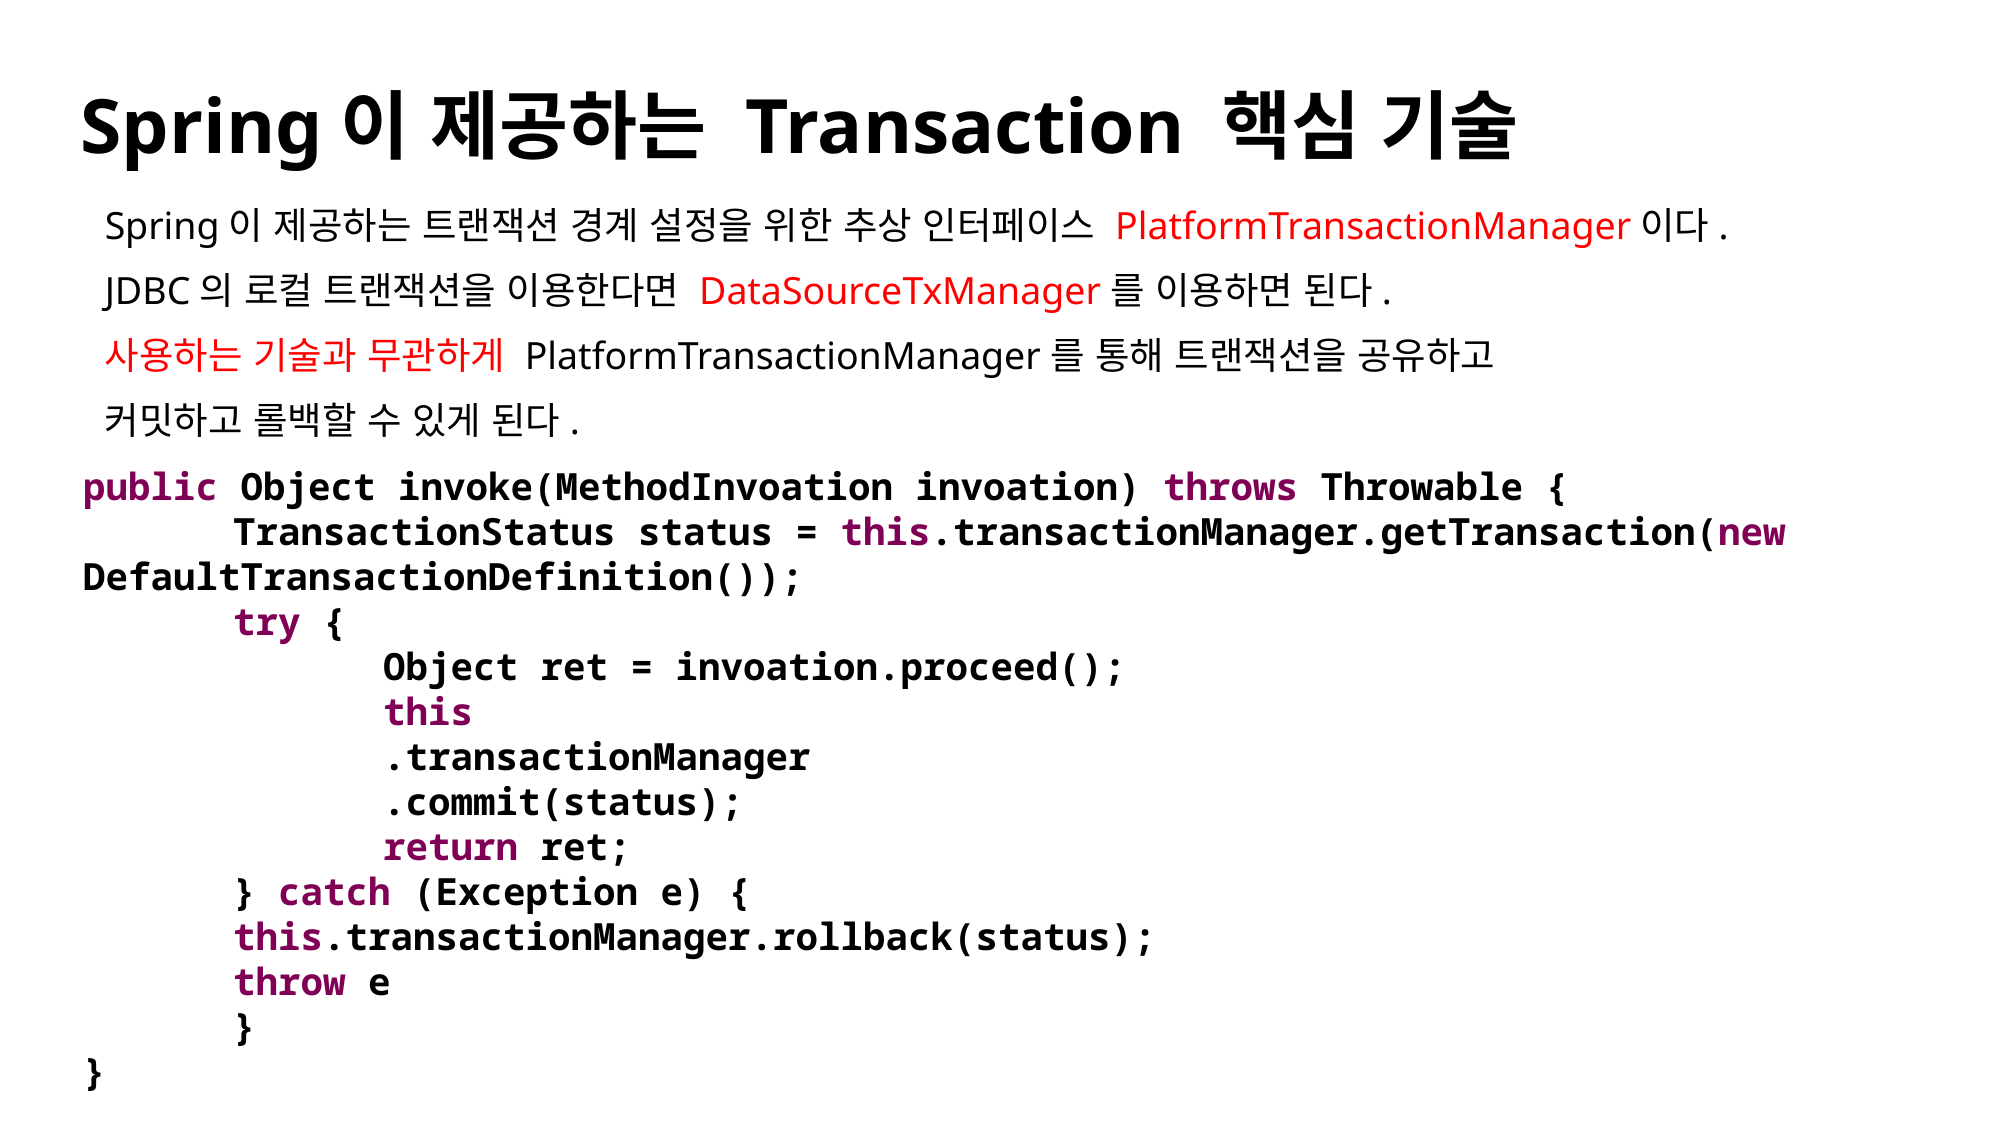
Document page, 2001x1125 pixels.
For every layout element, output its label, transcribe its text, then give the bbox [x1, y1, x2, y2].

text_box Spring이 제공하는 트랜잭션 경계 설정을 위한 추상 인터페이스 PlatformTransactionManager이다. JDBC의 로컬 트랜잭션을 이용한다면 DataSourceTxManager를 이용하면 된다. 사용하는 기술과 무관하게 PlatformTransactionManager를 통해 트랜잭션을 공유하고 커밋하고 롤백할 수 있게 된다. [89, 194, 1754, 456]
text_box public Object invoke(MethodInvoation invoation) throws Throwable { TransactionStatus status = this.transactionManager.getTransaction(new DefaultTransactionDefinition()); try { Object ret = invoation.proceed(); this .transactionManager .commit(status); return ret; } catch (Exception e) { this.transactionManager.rollback(status); throw e } } [68, 456, 1964, 1101]
text_box Spring이 제공하는 Transaction 핵심 기술 [65, 70, 1534, 176]
